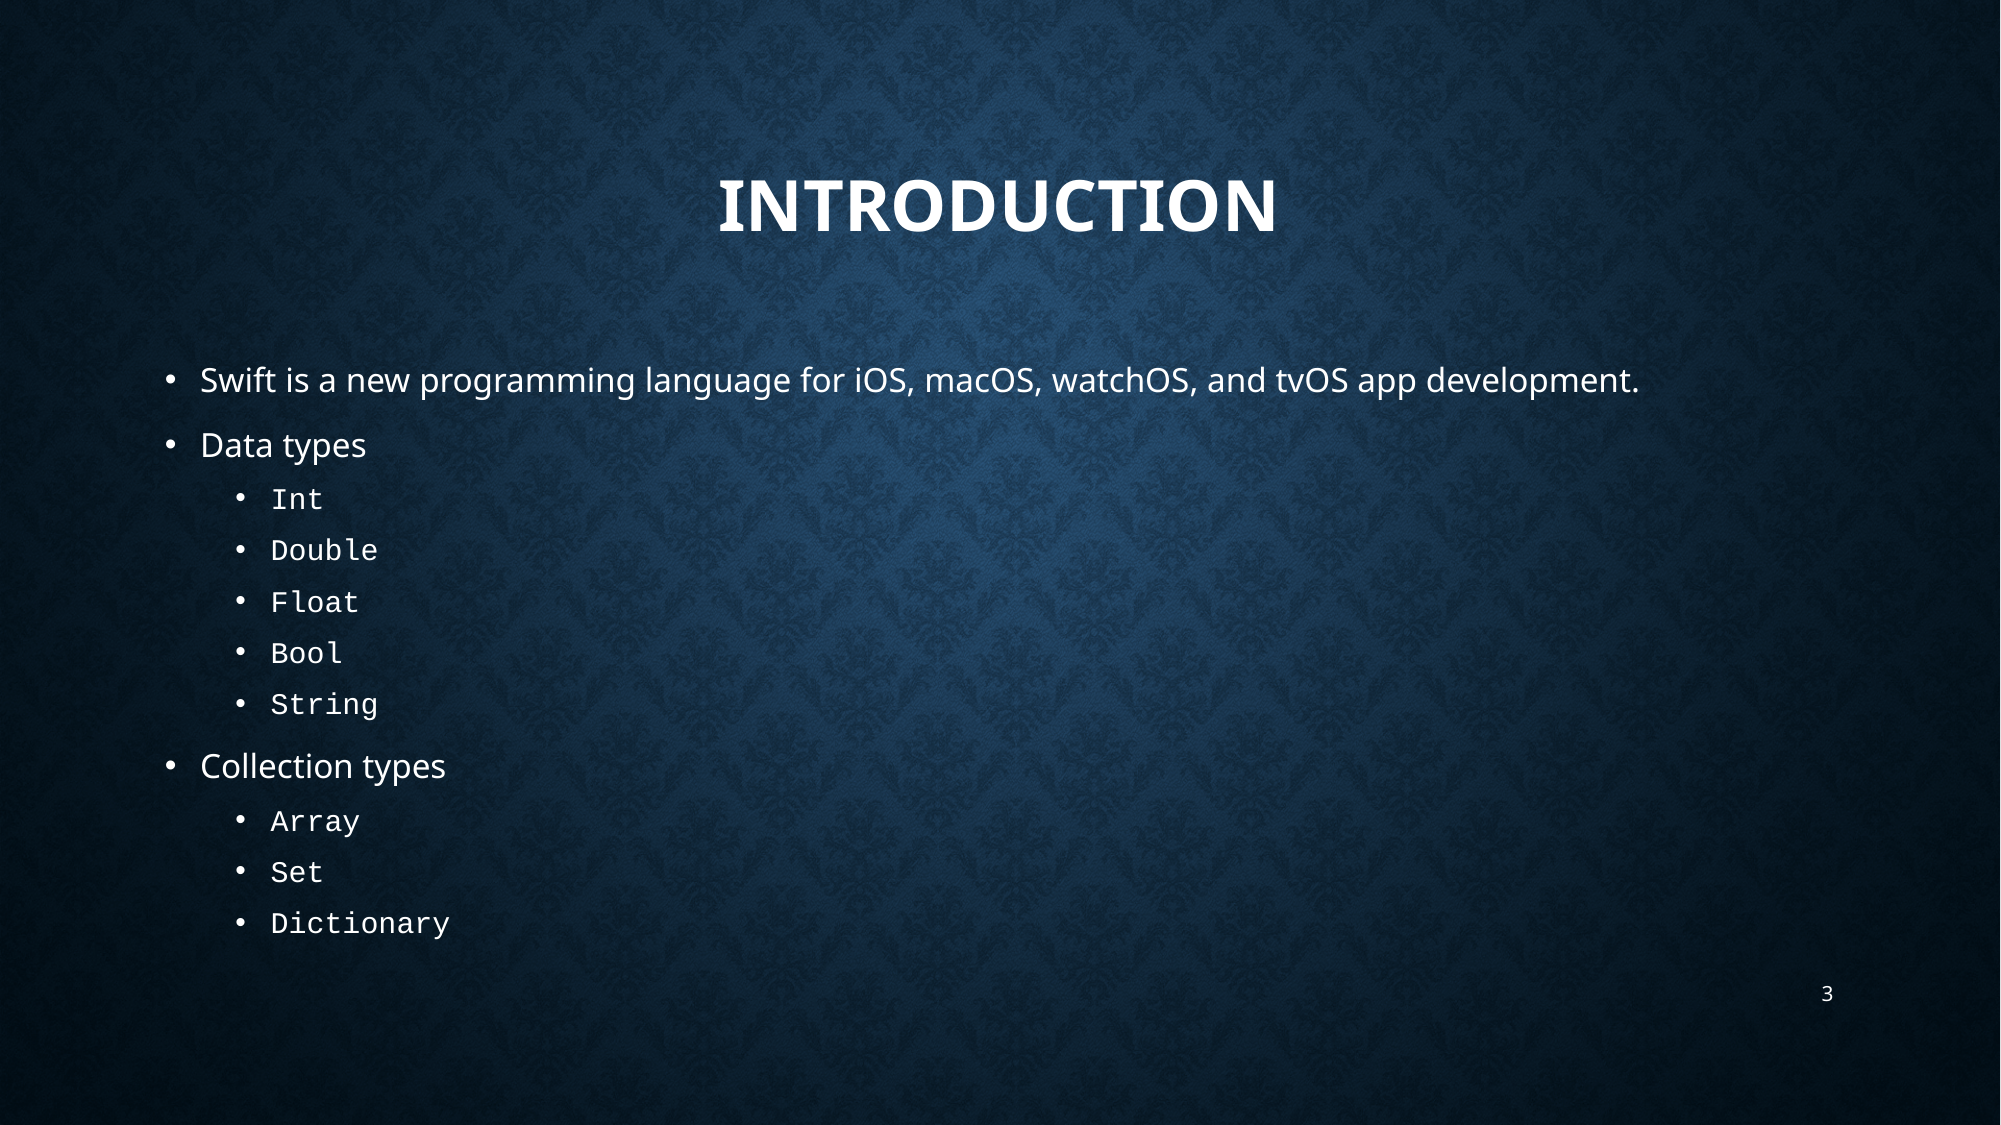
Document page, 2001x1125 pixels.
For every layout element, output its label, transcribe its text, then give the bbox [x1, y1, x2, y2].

slide_number 3 [1724, 965, 1849, 1025]
list Swift is a new programming language for iOS, macOS, watchOS, and tvOS app development. Data types Int Double Float Bool String Collection types Array Set Dictionary [149, 343, 1849, 950]
title Introduction [149, 99, 1849, 318]
